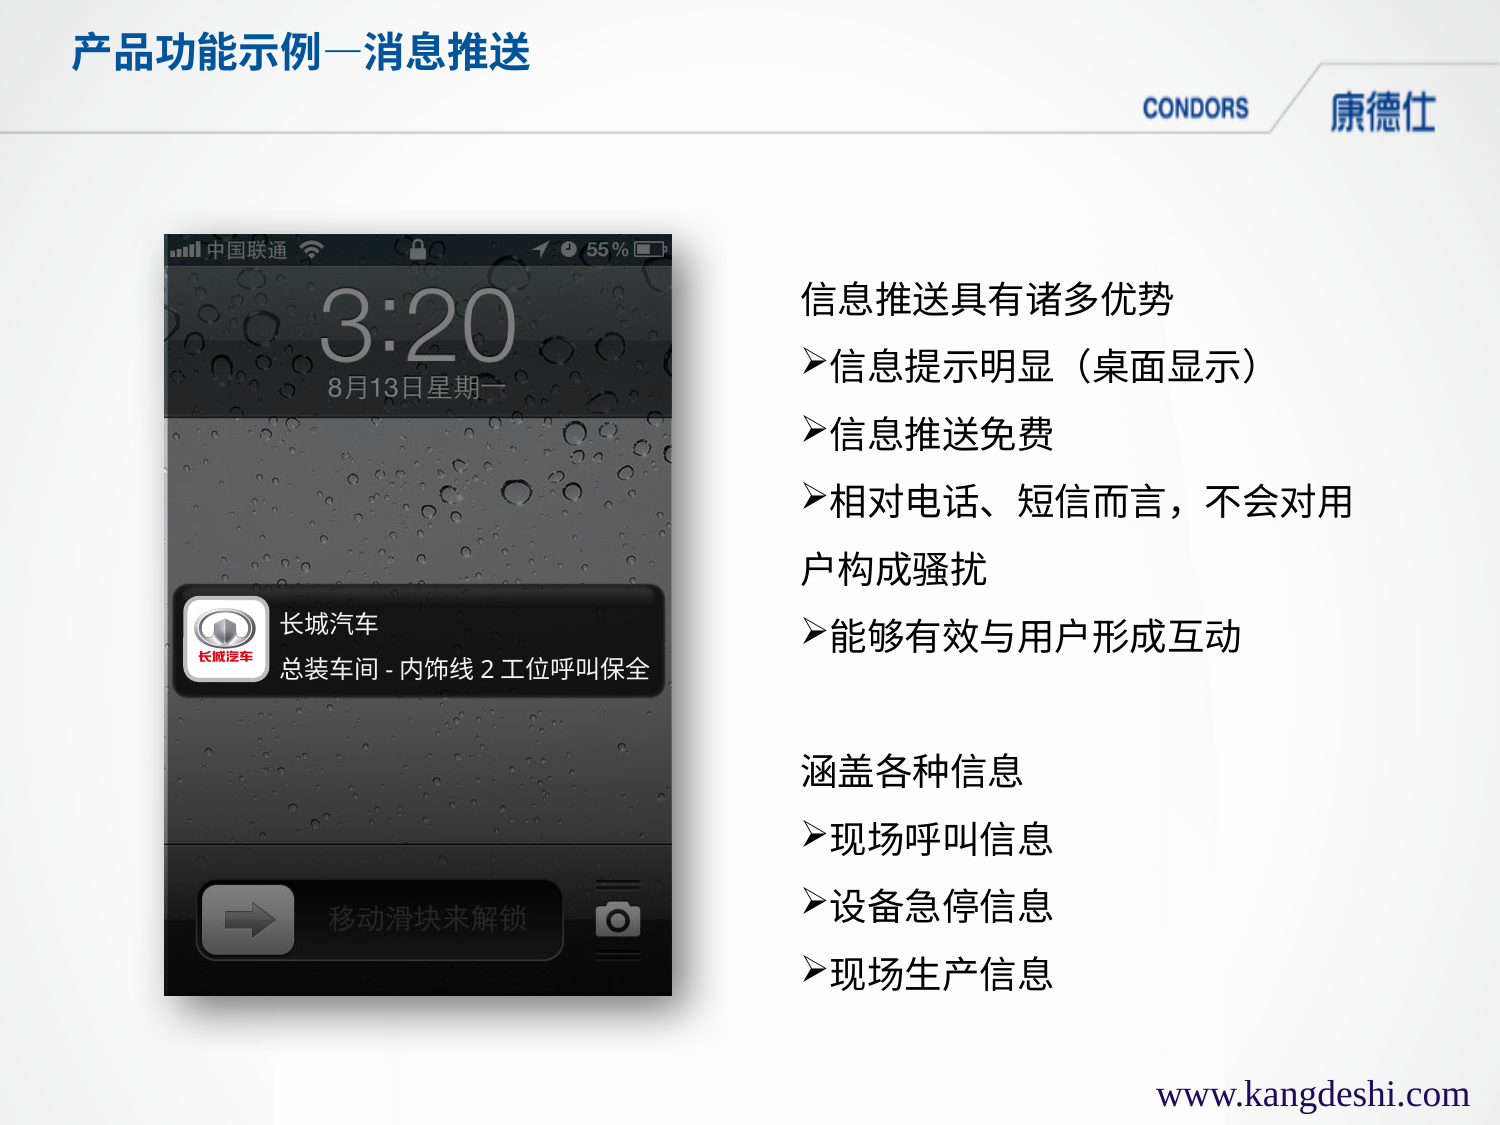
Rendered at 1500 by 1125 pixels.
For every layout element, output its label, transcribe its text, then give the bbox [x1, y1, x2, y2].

picture [0, 0, 1500, 1125]
text_box 产品功能示例—消息推送 [56, 18, 546, 84]
text_box 信息推送具有诸多优势 信息提示明显（桌面显示） 信息推送免费 相对电话、短信而言，不会对用户构成骚扰 能够有效与用户形成互动 涵盖各种信息 现场呼叫信息 设备急停信息 现场生产信息 [785, 246, 1407, 1071]
